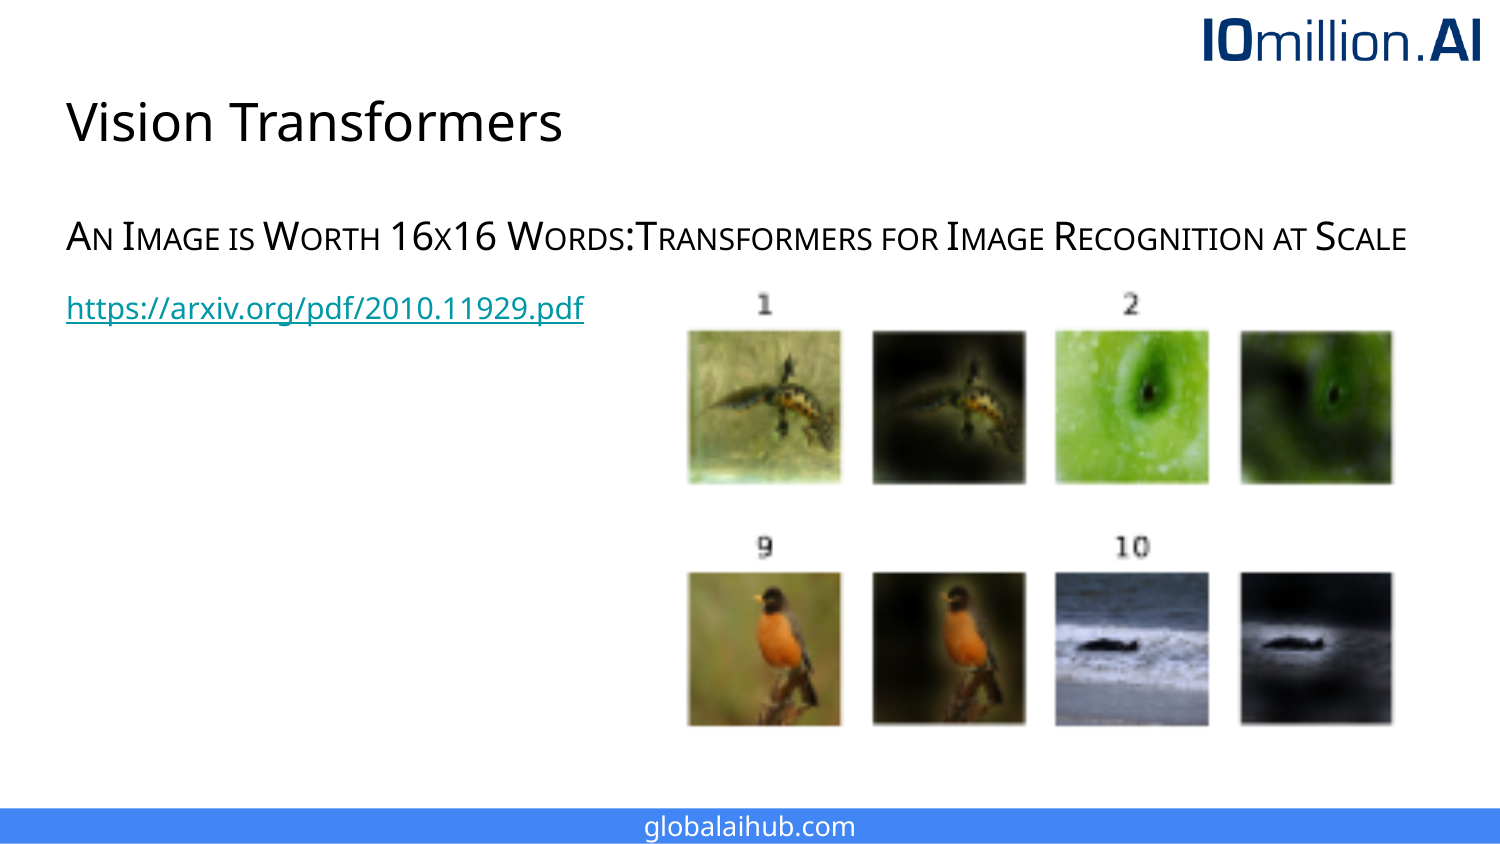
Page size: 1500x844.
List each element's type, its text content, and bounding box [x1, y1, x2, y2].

picture [1204, 18, 1480, 61]
list AN IMAGE IS WORTH 16X16 WORDS:TRANSFORMERS FOR IMAGE RECOGNITION AT SCALE https://arxiv.org/pdf/2010.11929.pdf [51, 189, 1449, 750]
picture [649, 270, 1412, 750]
title Vision Transformers [51, 72, 1449, 167]
